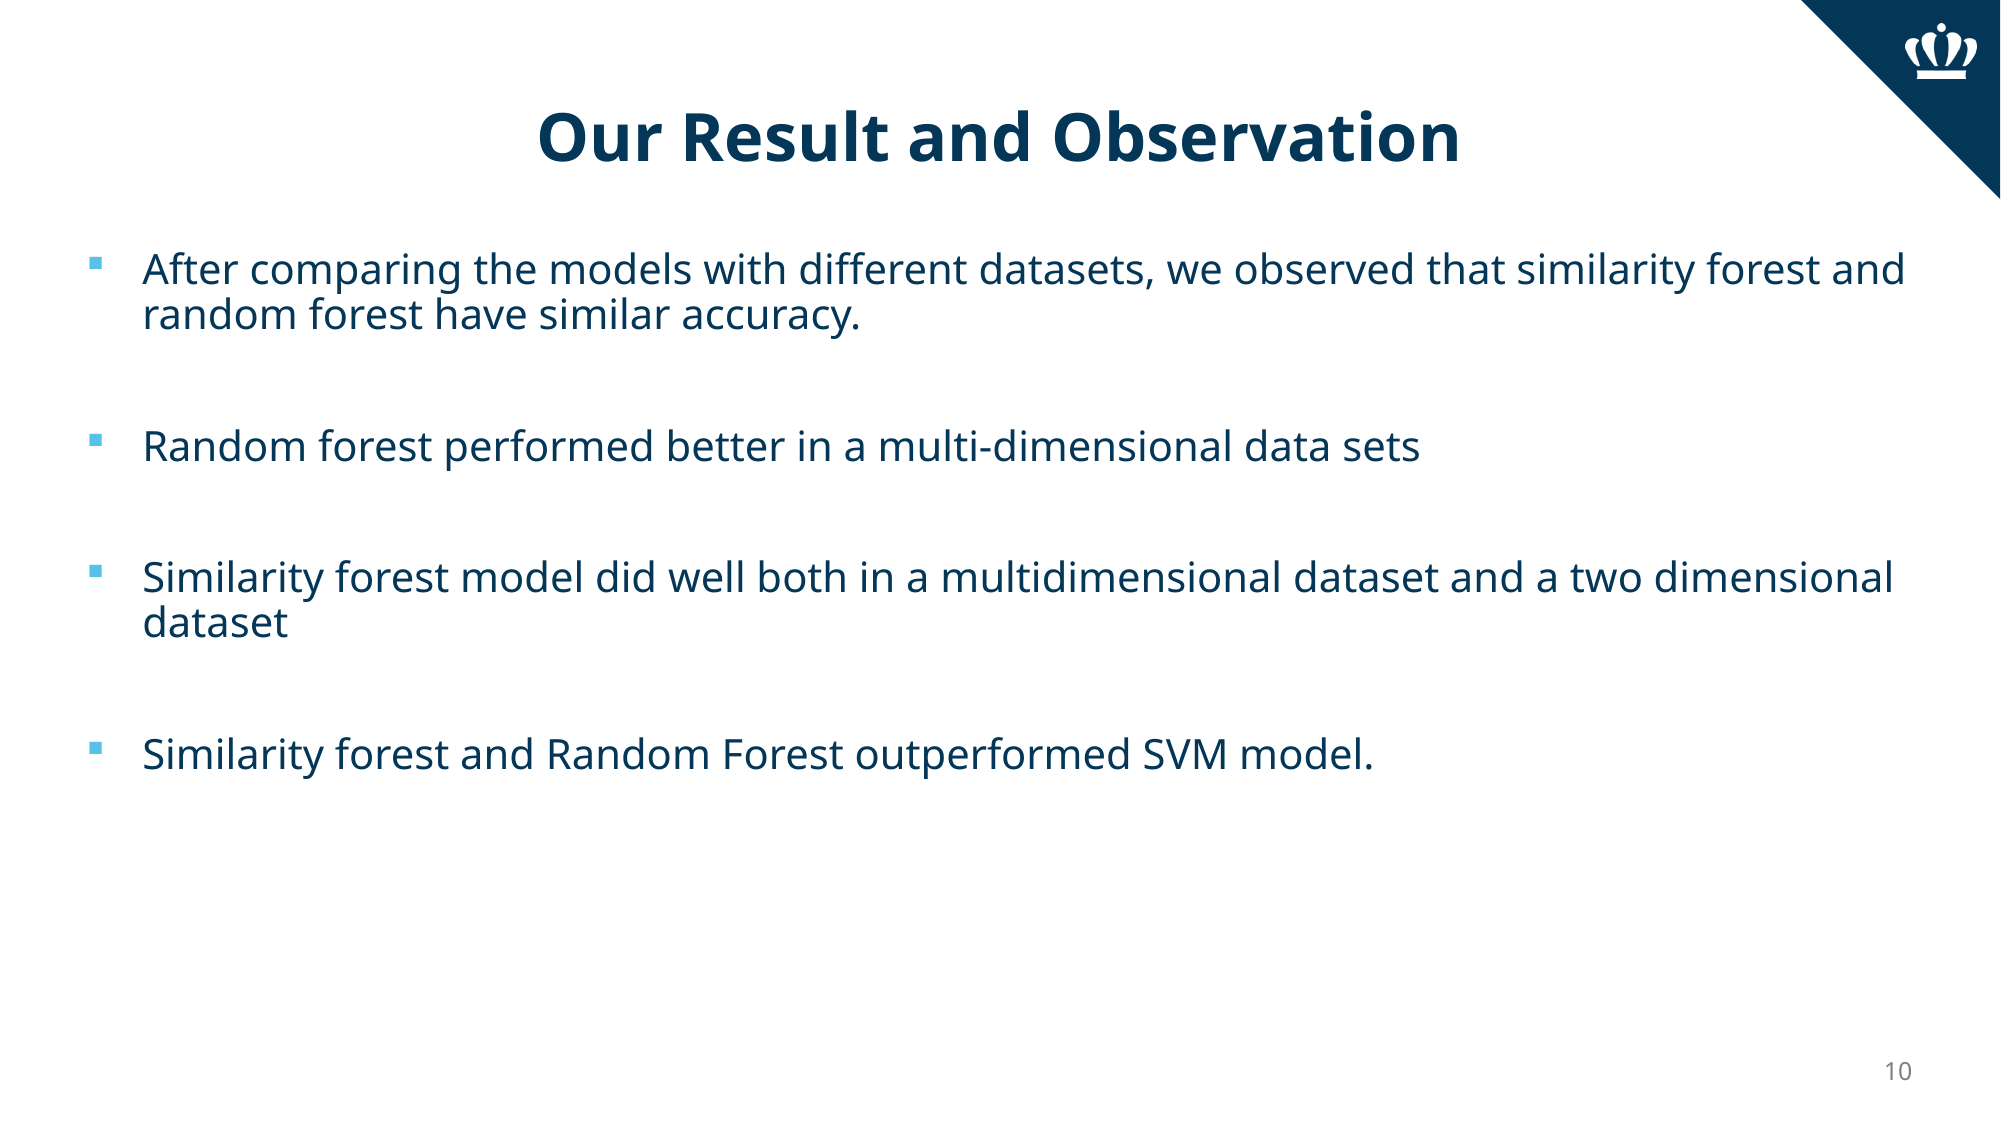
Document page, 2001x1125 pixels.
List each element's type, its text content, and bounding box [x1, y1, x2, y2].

list After comparing the models with different datasets, we observed that similarity forest and random forest have similar accuracy. Random forest performed better in a multi-dimensional data sets Similarity forest model did well both in a multidimensional dataset and a two dimensional dataset Similarity forest and Random Forest outperformed SVM model. [71, 240, 1928, 1024]
title Our Result and Observation [72, 59, 1928, 220]
slide_number 10 [1477, 1042, 1928, 1103]
picture [1905, 23, 1977, 79]
